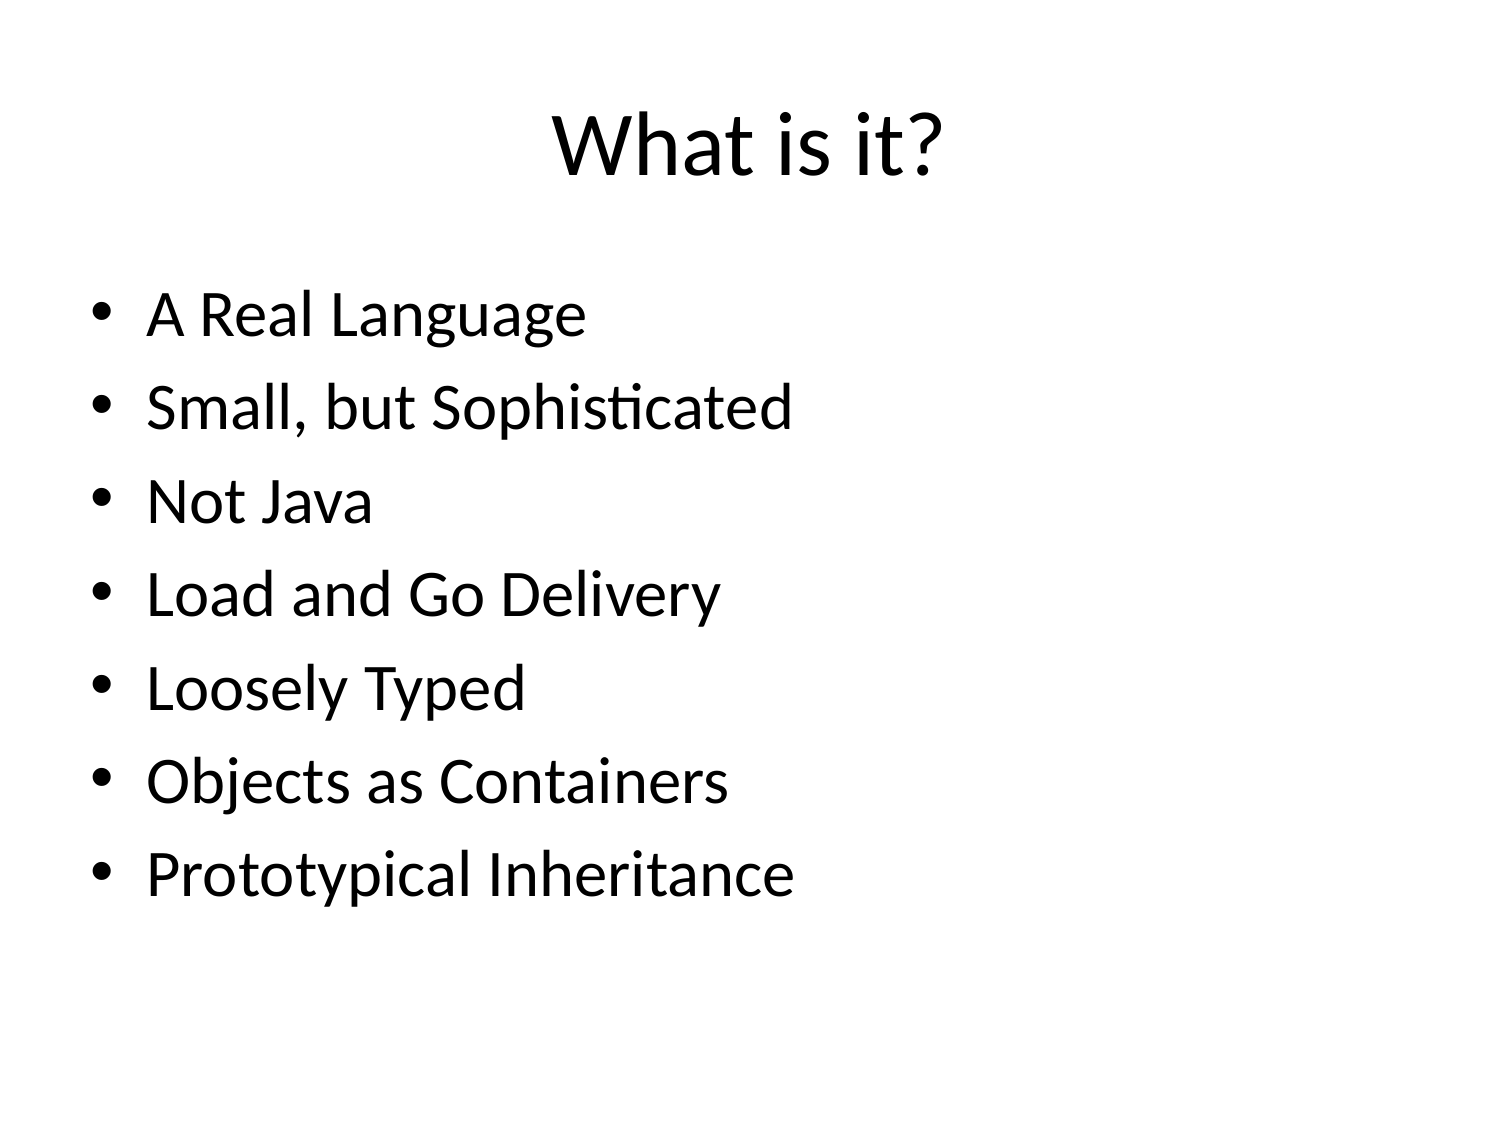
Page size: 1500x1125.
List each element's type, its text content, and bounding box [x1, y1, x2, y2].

list A Real Language Small, but Sophisticated Not Java Load and Go Delivery Loosely Typed Objects as Containers Prototypical Inheritance [75, 262, 1425, 1005]
title What is it? [75, 45, 1425, 233]
